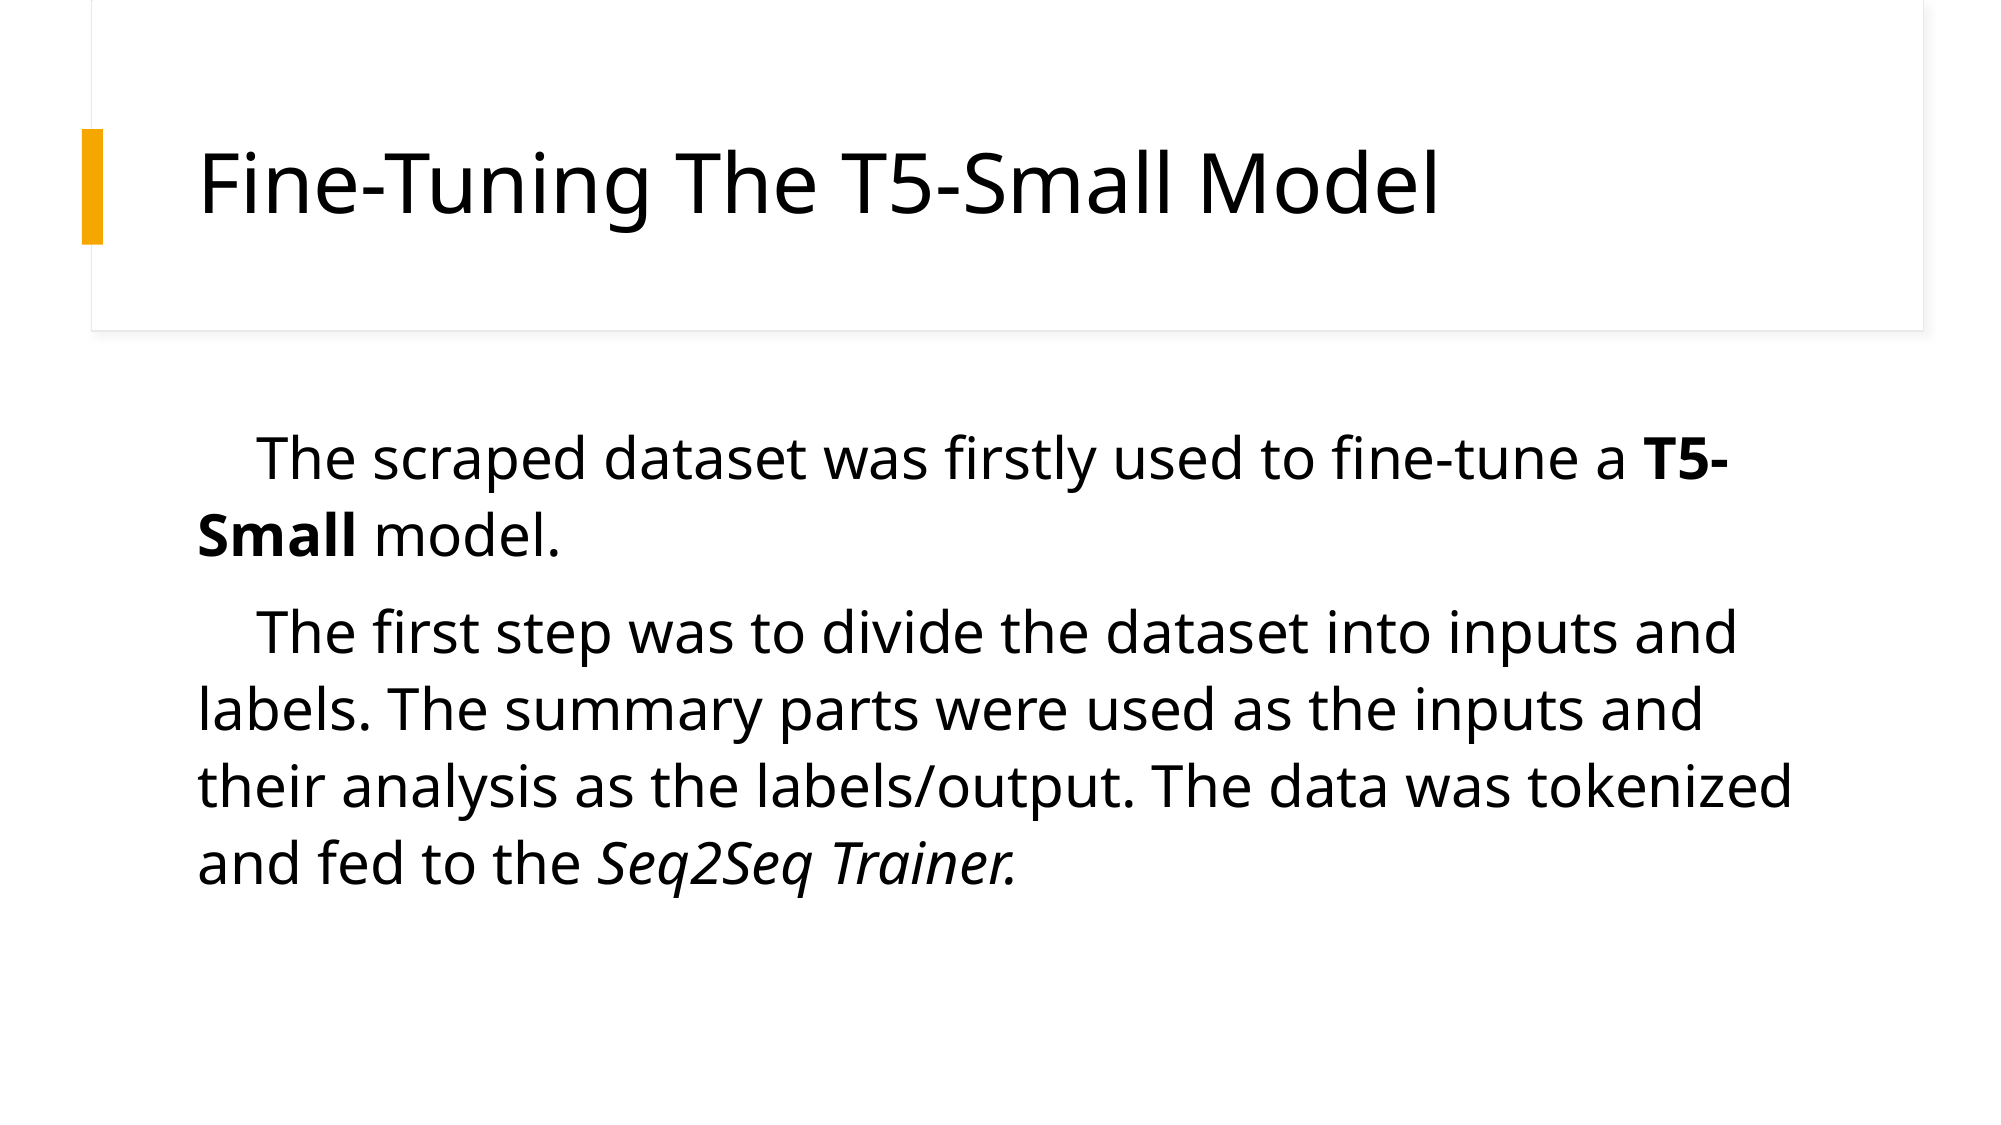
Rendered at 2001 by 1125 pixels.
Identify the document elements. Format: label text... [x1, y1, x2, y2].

list The scraped dataset was firstly used to fine-tune a T5-Small model. The first step was to divide the dataset into inputs and labels. The summary parts were used as the inputs and their analysis as the labels/output. The data was tokenized and fed to the Seq2Seq Trainer. [183, 406, 1851, 1013]
title Fine-Tuning The T5-Small Model [183, 90, 1851, 284]
